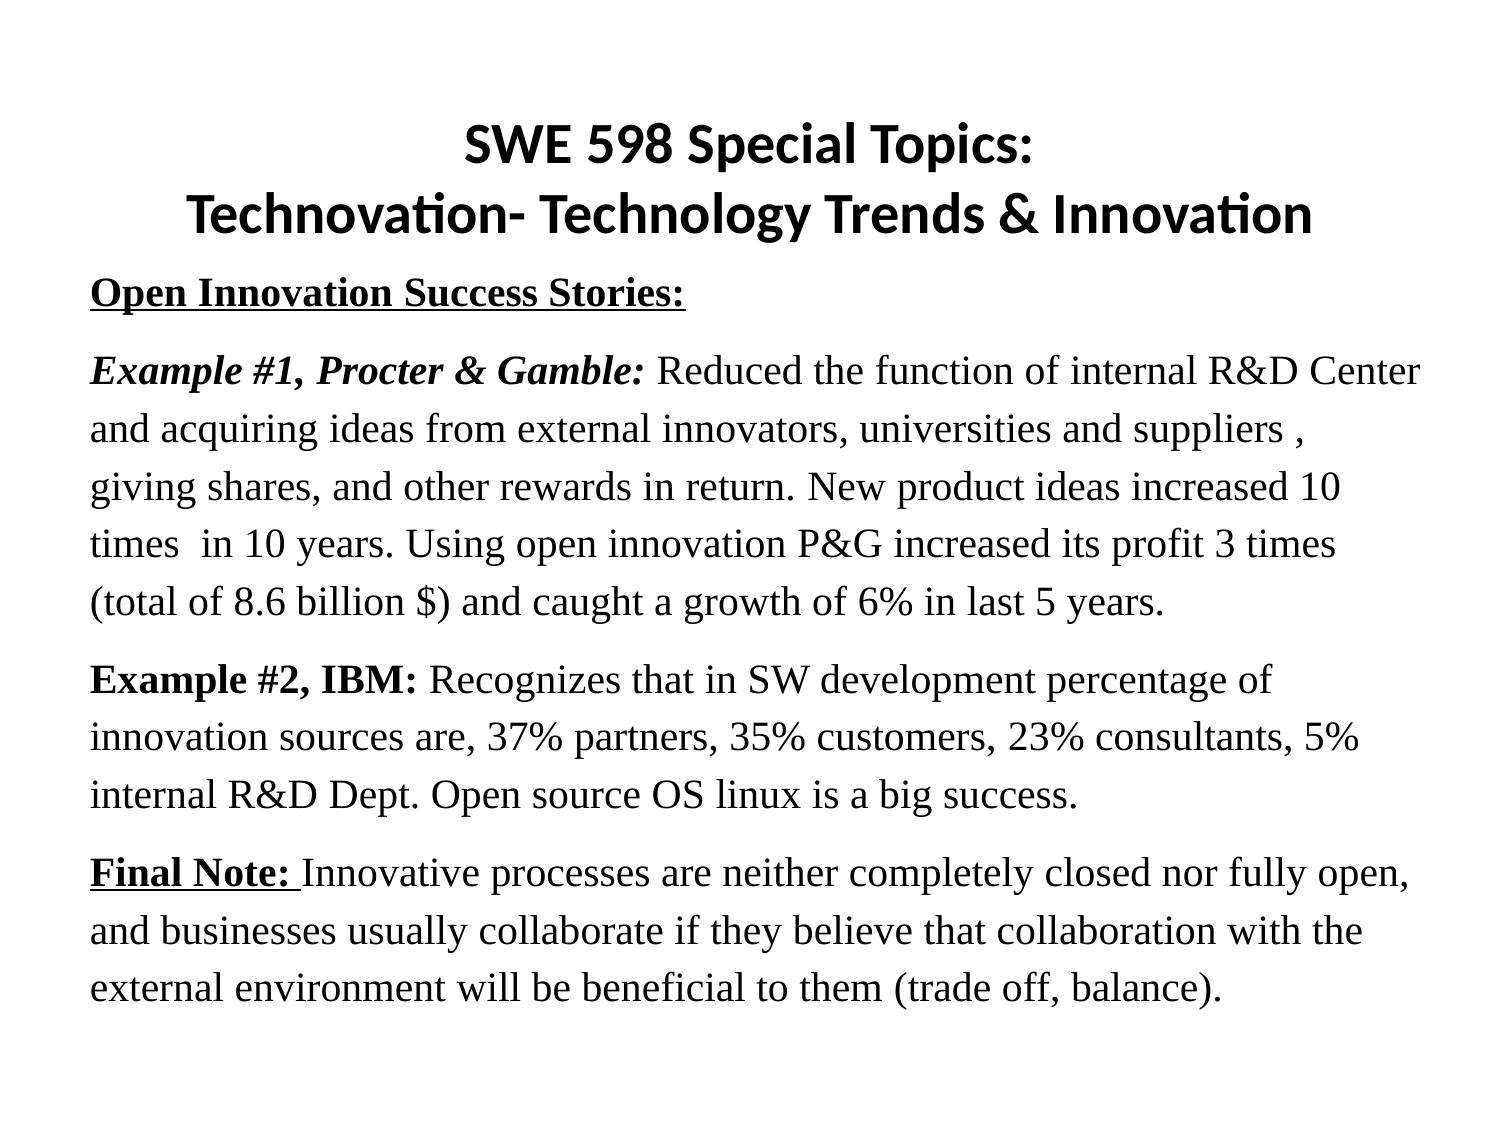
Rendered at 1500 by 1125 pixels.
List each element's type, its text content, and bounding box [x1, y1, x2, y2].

text_box Open Innovation Success Stories: Example #1, Procter & Gamble: Reduced the function of internal R&D Center and acquiring ideas from external innovators, universities and suppliers , giving shares, and other rewards in return. New product ideas increased 10 times in 10 years. Using open innovation P&G increased its profit 3 times (total of 8.6 billion $) and caught a growth of 6% in last 5 years. Example #2, IBM: Recognizes that in SW development percentage of innovation sources are, 37% partners, 35% customers, 23% consultants, 5% internal R&D Dept. Open source OS linux is a big success. Final Note: Innovative processes are neither completely closed nor fully open, and businesses usually collaborate if they believe that collaboration with the external environment will be beneficial to them (trade off, balance). [74, 249, 1438, 1075]
text_box SWE 598 Special Topics: Technovation- Technology Trends & Innovation [112, 87, 1388, 249]
